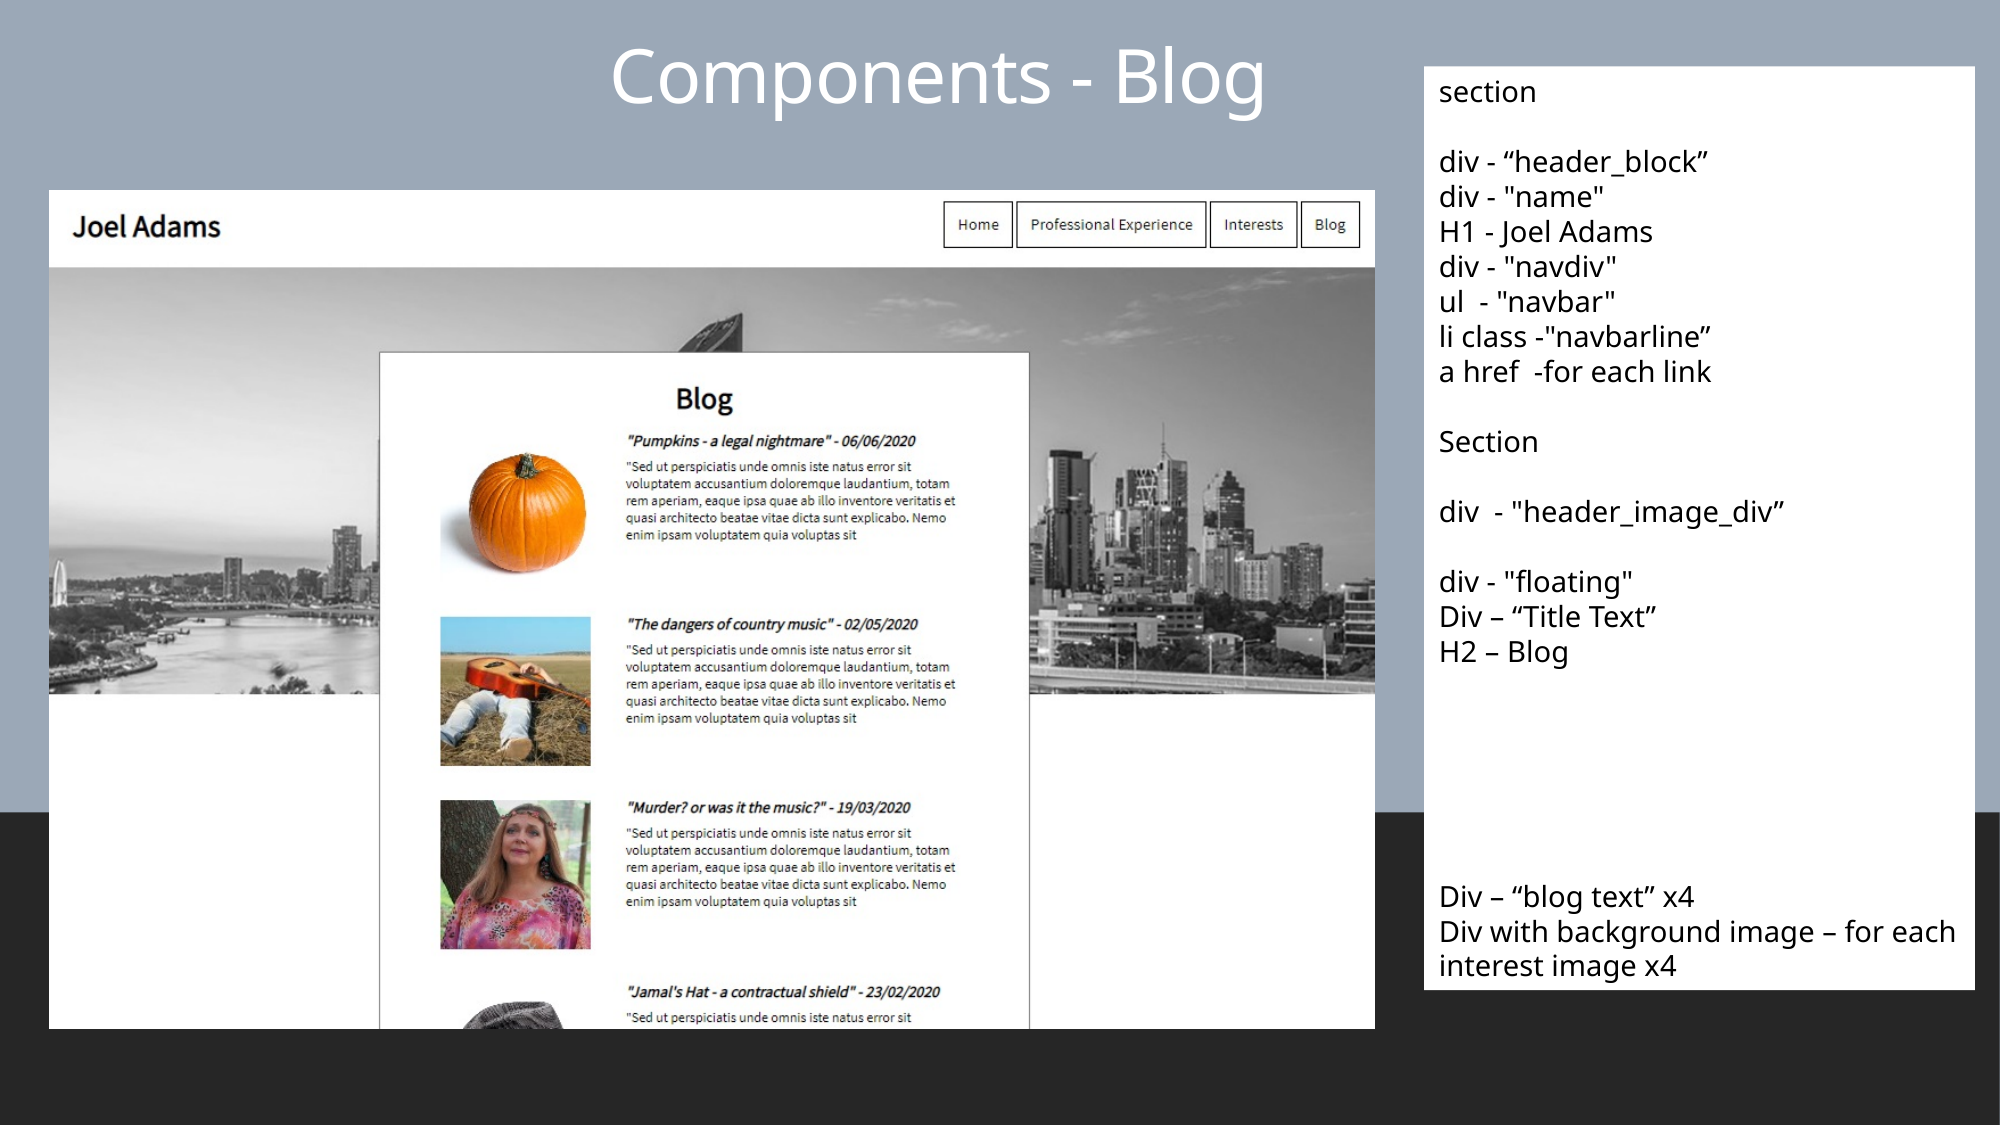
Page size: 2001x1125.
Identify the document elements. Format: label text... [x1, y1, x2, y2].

text_box section div - “header_block” div - "name" H1 - Joel Adams div - "navdiv" ul - "navbar" li class -"navbarline” a href -for each link Section div - "header_image_div” div - "floating" Div – “Title Text” H2 – Blog Div – “blog text” x4 Div with background image – for each interest image x4 [1424, 66, 1975, 991]
title Components - Blog [351, 0, 1528, 159]
text_box [0, 0, 1424, 811]
text_box [1528, 0, 2000, 811]
text_box [0, 811, 2000, 1125]
picture [49, 190, 1375, 1030]
